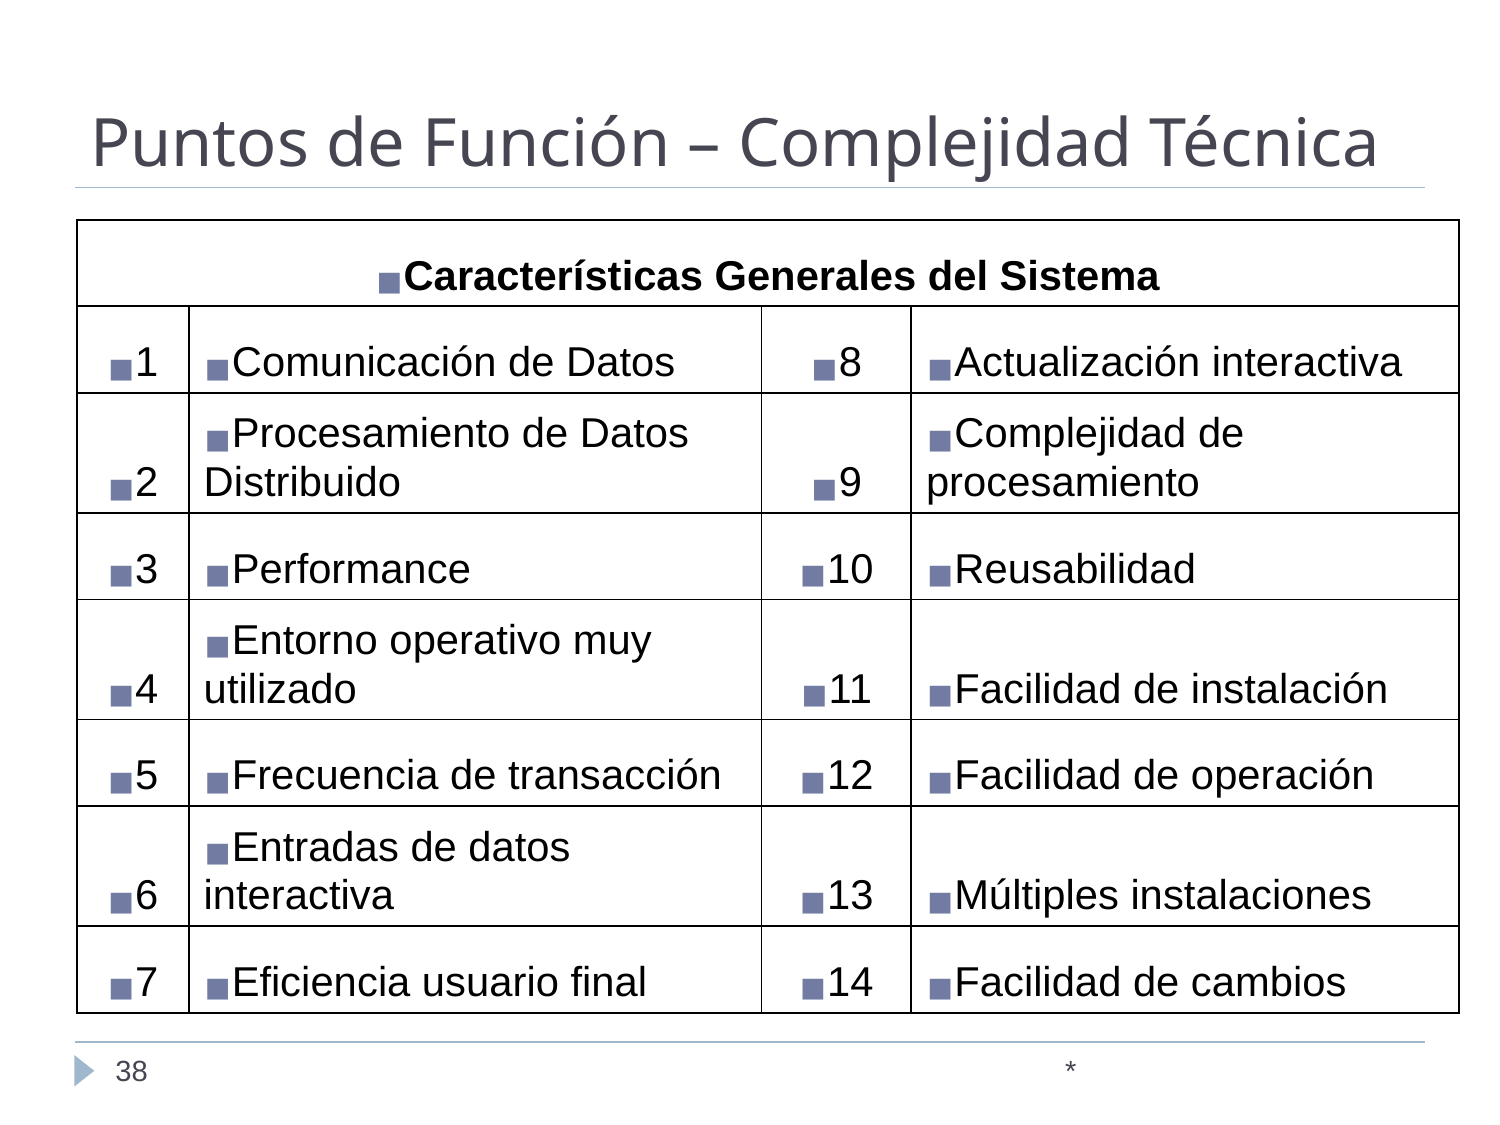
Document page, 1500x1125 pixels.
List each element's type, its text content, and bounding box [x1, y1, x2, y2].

table_cell 10 [762, 514, 910, 599]
table_cell Reusabilidad [912, 514, 1458, 599]
table_cell 5 [78, 720, 188, 805]
table_cell Entorno operativo muy utilizado [190, 600, 761, 719]
table_cell 8 [762, 307, 910, 392]
table_cell 14 [762, 927, 910, 1012]
table_cell 6 [78, 807, 188, 925]
table_cell Múltiples instalaciones [912, 807, 1458, 925]
text_box ‹#› [100, 1042, 426, 1103]
table_cell 9 [762, 394, 910, 512]
table_cell Entradas de datos interactiva [190, 807, 761, 925]
table_cell Facilidad de instalación [912, 600, 1458, 719]
table_cell 12 [762, 720, 910, 805]
text_box * [1050, 1042, 1426, 1103]
table_cell Frecuencia de transacción [190, 720, 761, 805]
table_cell 13 [762, 807, 910, 925]
table_cell 4 [78, 600, 188, 719]
table_cell Complejidad de procesamiento [912, 394, 1458, 512]
table_cell 1 [78, 307, 188, 392]
table_cell Performance [190, 514, 761, 599]
table_cell Actualización interactiva [912, 307, 1458, 392]
table_cell 11 [762, 600, 910, 719]
table_cell Comunicación de Datos [190, 307, 761, 392]
table_cell 7 [78, 927, 188, 1012]
title Puntos de Función – Complejidad Técnica [75, 24, 1425, 188]
table_cell 2 [78, 394, 188, 512]
table_cell 3 [78, 514, 188, 599]
table_cell Eficiencia usuario final [190, 927, 761, 1012]
table_header Características Generales del Sistema [78, 221, 1458, 305]
table_cell Facilidad de cambios [912, 927, 1458, 1012]
table_cell Procesamiento de Datos Distribuido [190, 394, 761, 512]
table_cell Facilidad de operación [912, 720, 1458, 805]
